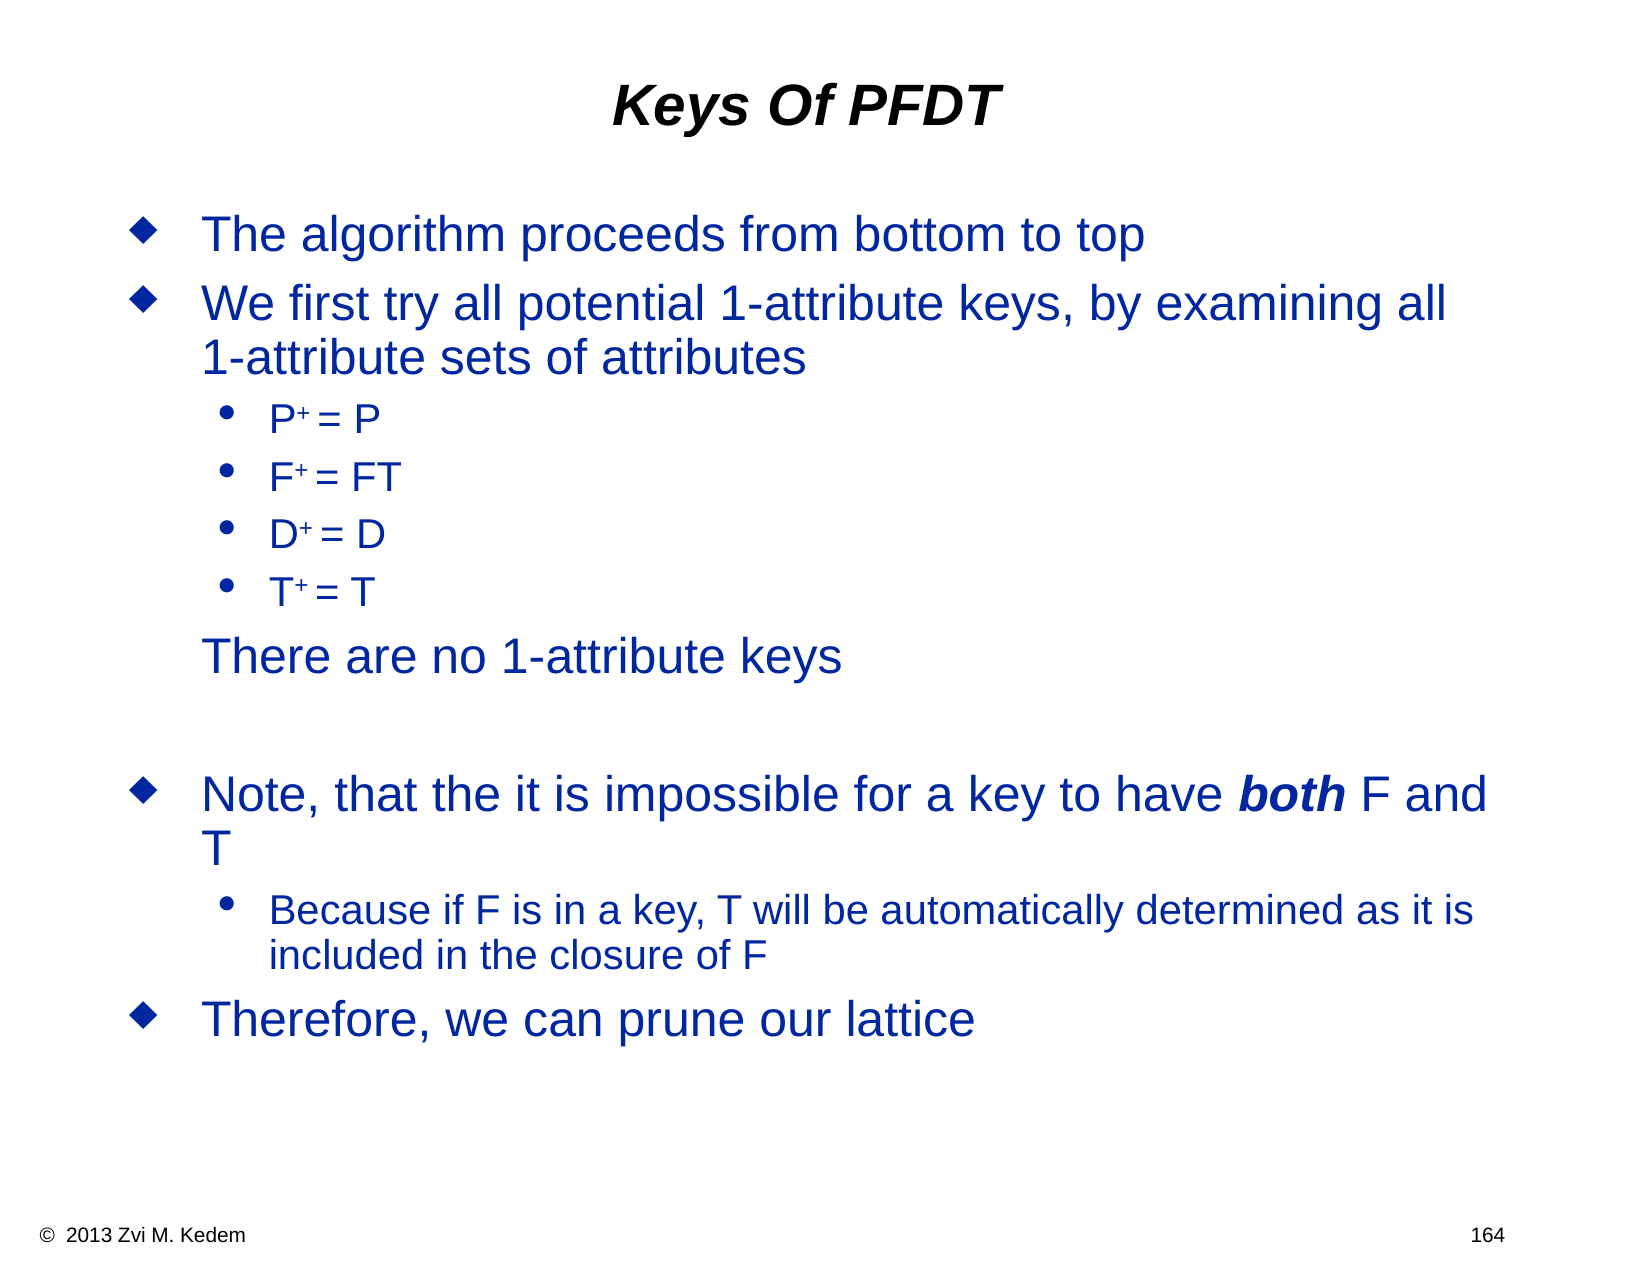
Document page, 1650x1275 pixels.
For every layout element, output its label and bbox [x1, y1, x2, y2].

title [111, 36, 1501, 176]
list [111, 199, 1513, 1201]
